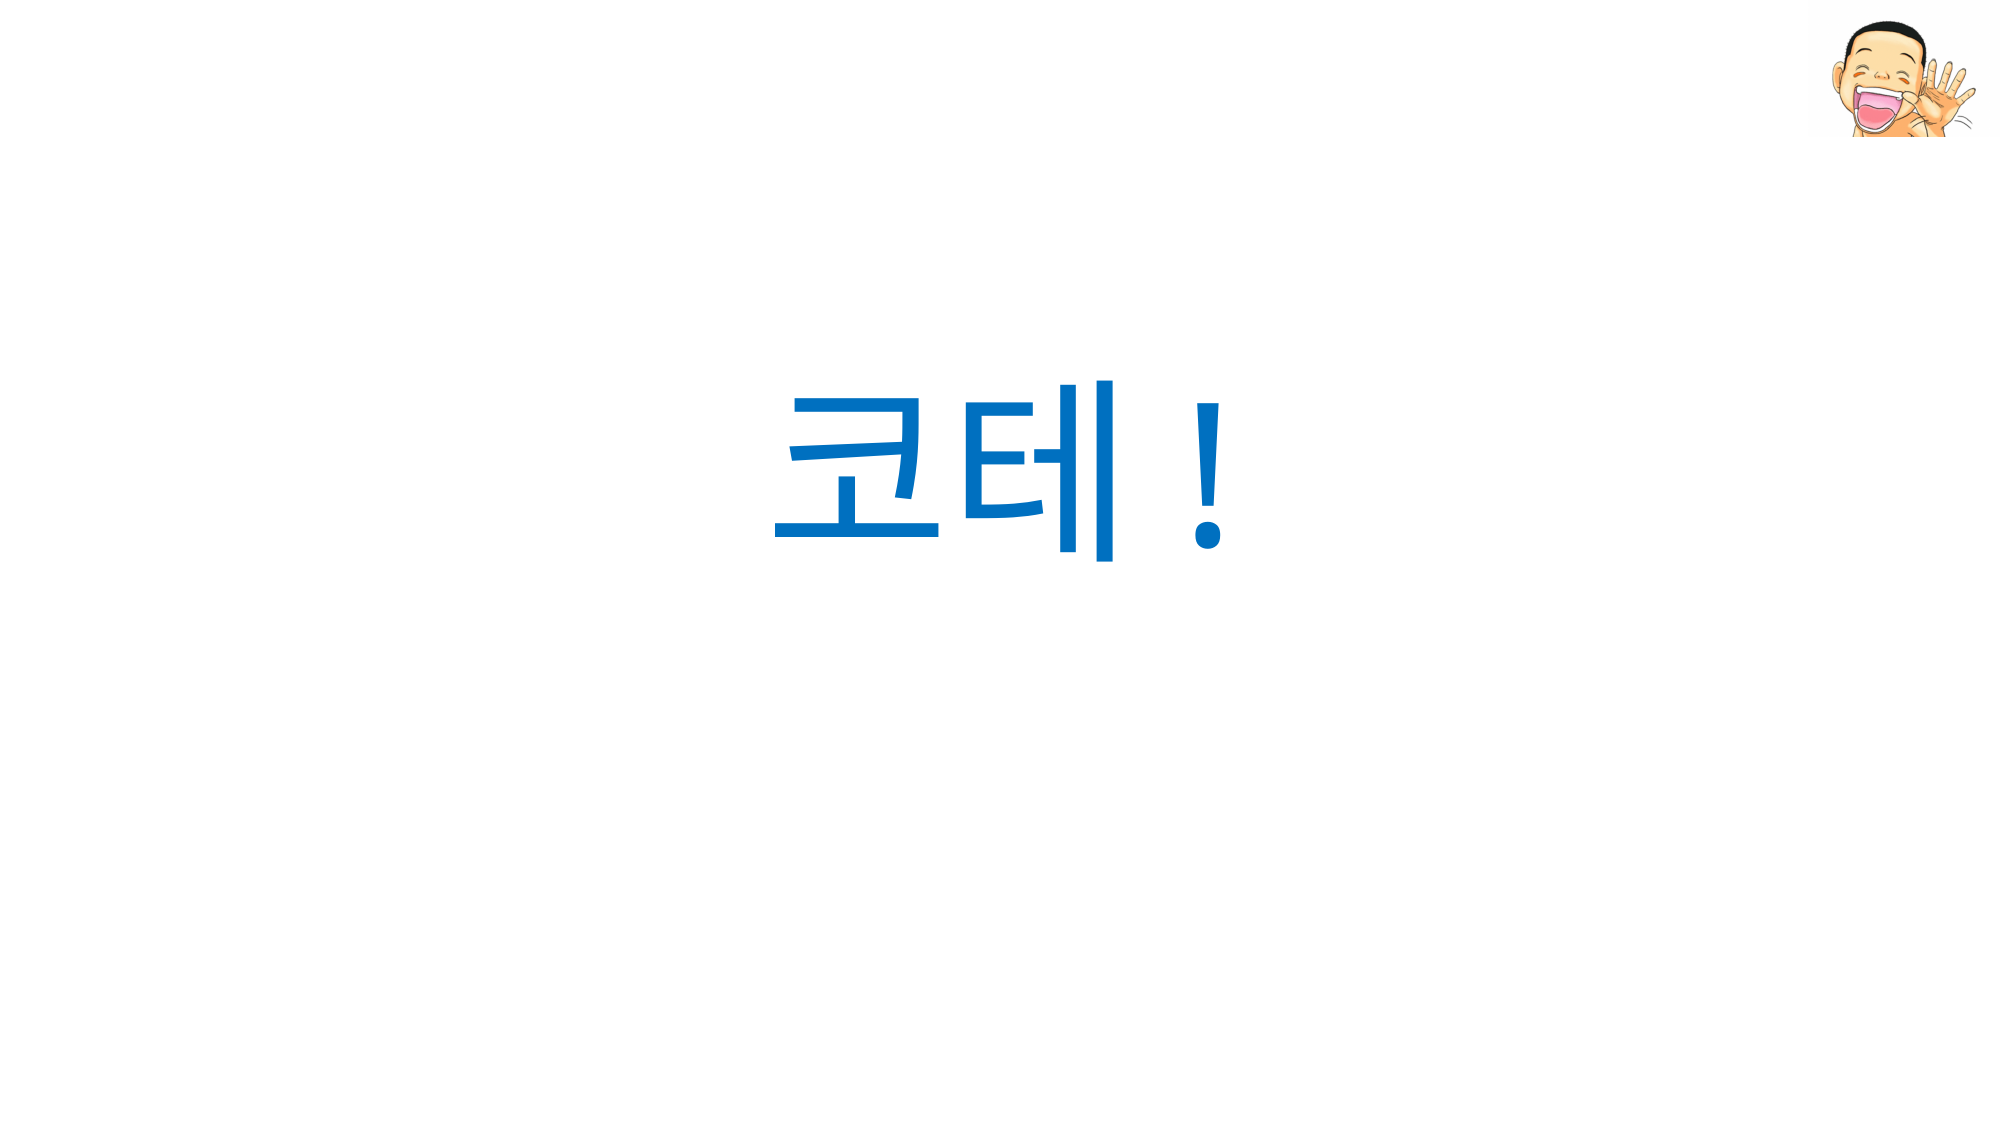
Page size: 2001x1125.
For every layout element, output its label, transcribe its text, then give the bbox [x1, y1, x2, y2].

picture [1808, 0, 2000, 137]
text_box 코테! [0, 218, 2000, 594]
